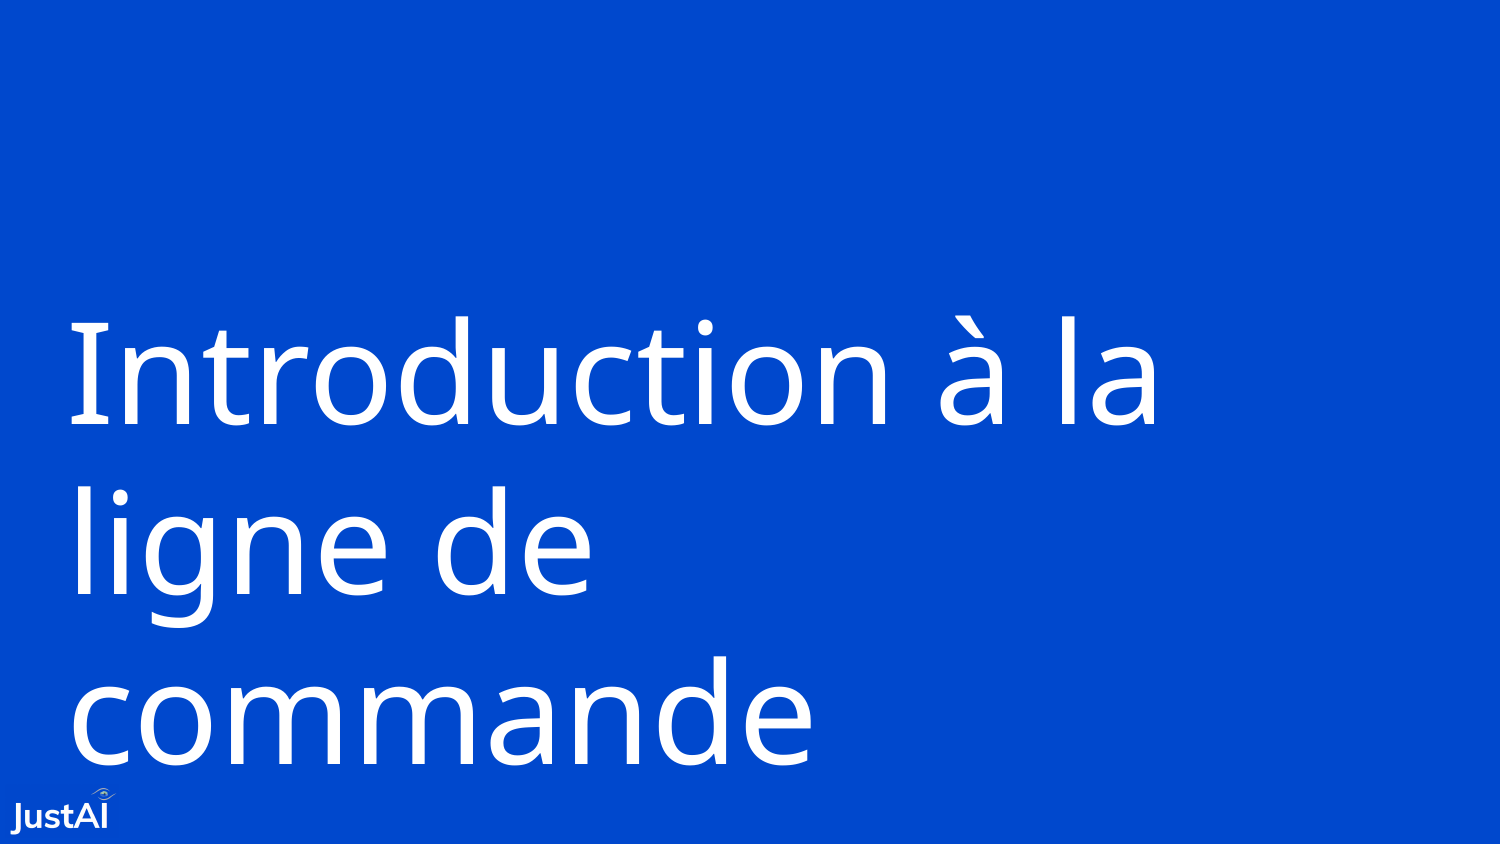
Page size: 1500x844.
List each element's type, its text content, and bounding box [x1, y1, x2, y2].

picture [5, 784, 119, 838]
title Introduction à la ligne de commande [51, 404, 1383, 809]
